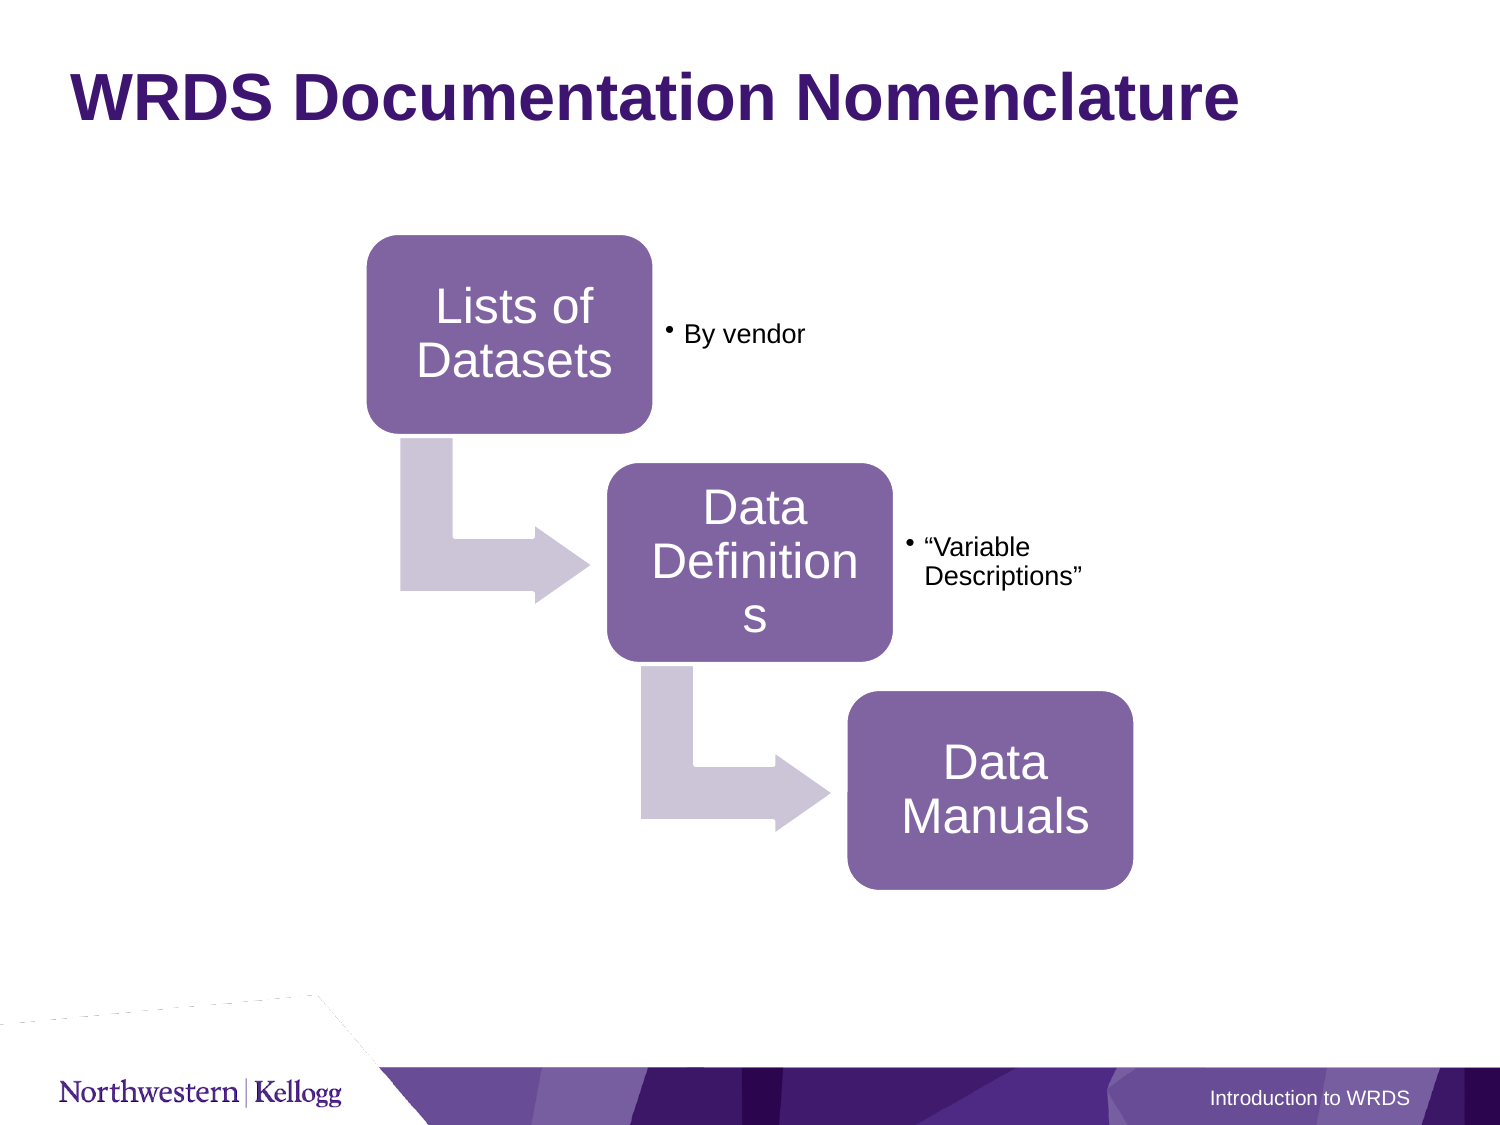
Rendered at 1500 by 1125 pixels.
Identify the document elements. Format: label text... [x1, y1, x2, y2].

picture [0, 0, 1500, 1125]
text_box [249, 228, 1251, 897]
title WRDS Documentation Nomenclature [55, 0, 1500, 188]
footer Introduction to WRDS [750, 1067, 1425, 1125]
